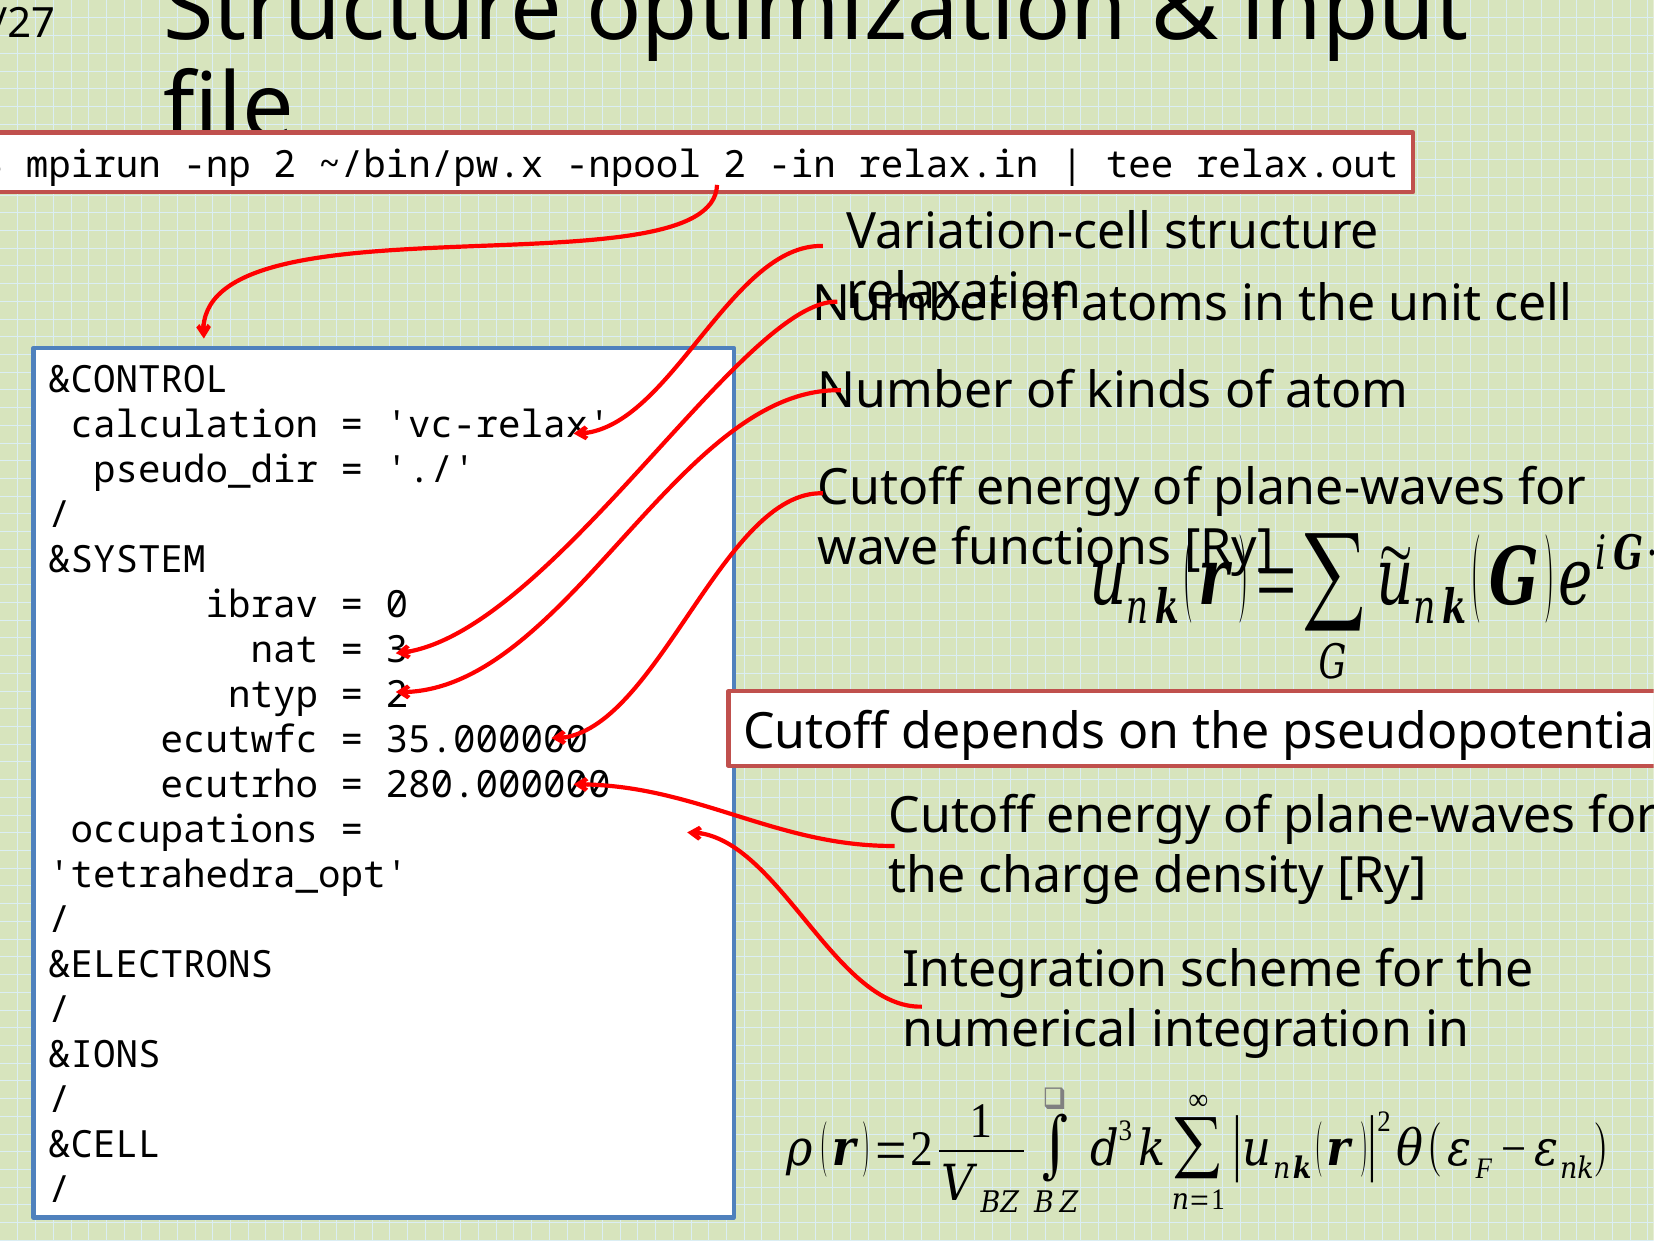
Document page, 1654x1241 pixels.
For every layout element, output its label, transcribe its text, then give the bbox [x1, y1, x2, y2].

text_box [687, 825, 922, 1009]
text_box Number of kinds of atom [802, 349, 1424, 425]
text_box [551, 491, 823, 745]
text_box [573, 243, 823, 441]
text_box Integration scheme for the numerical integration in [888, 929, 1563, 1064]
text_box [395, 299, 838, 660]
text_box [395, 388, 841, 700]
text_box Cutoff energy of plane-waves for the charge density [Ry] [873, 775, 1654, 911]
text_box $ mpirun -np 2 ~/bin/pw.x -npool 2 -in relax.in | tee relax.out [0, 130, 1415, 194]
text_box Cutoff energy of plane-waves for wave functions [Ry] [803, 447, 1615, 583]
text_box Cutoff depends on the pseudopotential [726, 689, 1654, 768]
title Structure optimization & input file [163, 0, 1512, 119]
text_box [573, 777, 895, 849]
text_box &CONTROL calculation = 'vc-relax' pseudo_dir = './' / &SYSTEM ibrav = 0 nat = 3 ntyp = 2 ecutwfc = 35.000000 ecutrho = 280.000000 occupations = 'tetrahedra_opt' / &ELECTRONS / &IONS / &CELL / [31, 346, 736, 1220]
text_box Number of atoms in the unit cell [797, 262, 1588, 338]
text_box Variation-cell structure relaxation [831, 191, 1587, 262]
text_box [196, 184, 720, 339]
